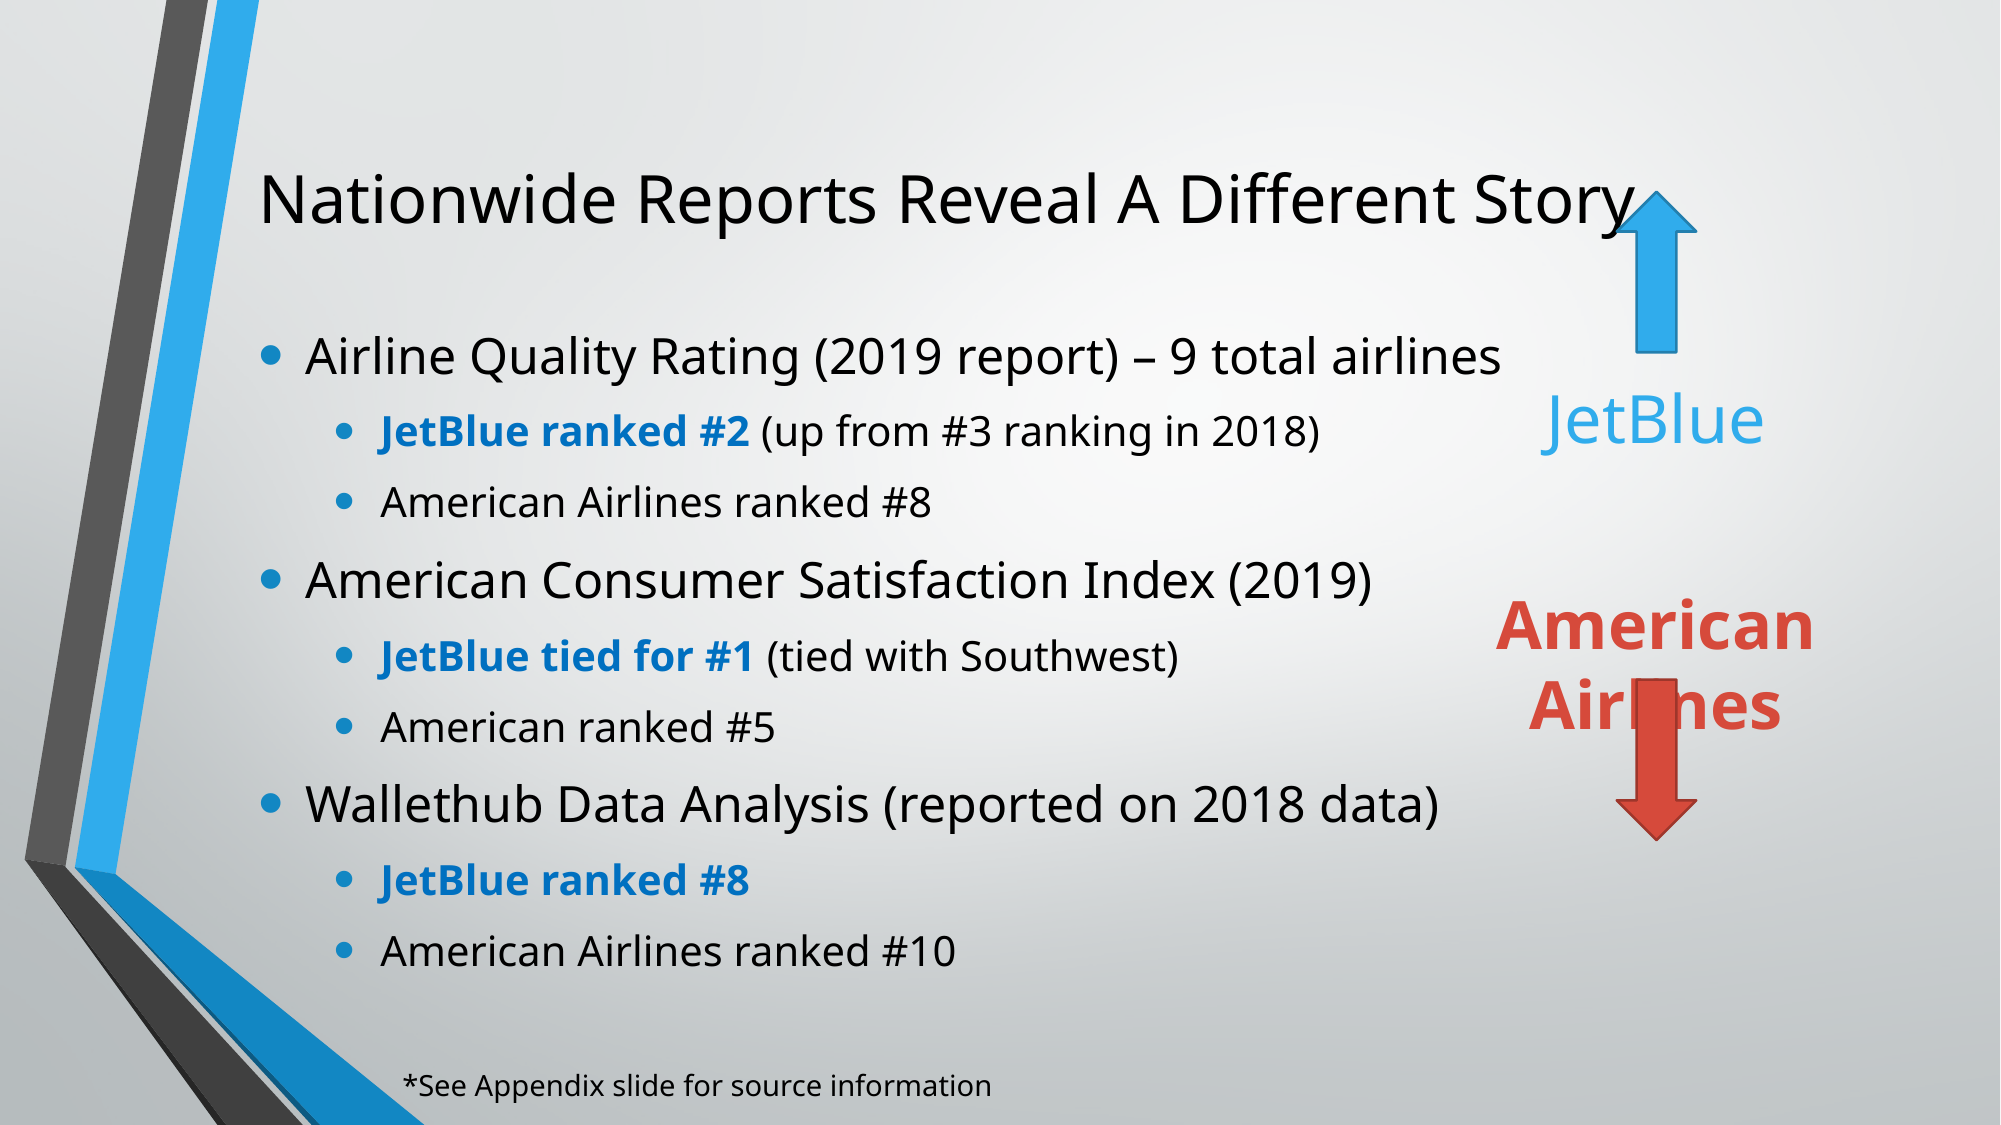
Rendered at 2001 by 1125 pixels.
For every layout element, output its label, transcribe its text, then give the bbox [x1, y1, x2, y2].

list Airline Quality Rating (2019 report) – 9 total airlines JetBlue ranked #2 (up from #3 ranking in 2018) American Airlines ranked #8 American Consumer Satisfaction Index (2019) JetBlue tied for #1 (tied with Southwest) American ranked #5 Wallethub Data Analysis (reported on 2018 data) JetBlue ranked #8 American Airlines ranked #10 [243, 316, 1887, 1032]
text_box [1538, 191, 1775, 466]
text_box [1375, 575, 1938, 841]
text_box *See Appendix slide for source information [387, 1059, 1938, 1110]
title Nationwide Reports Reveal A Different Story [243, 112, 1887, 282]
